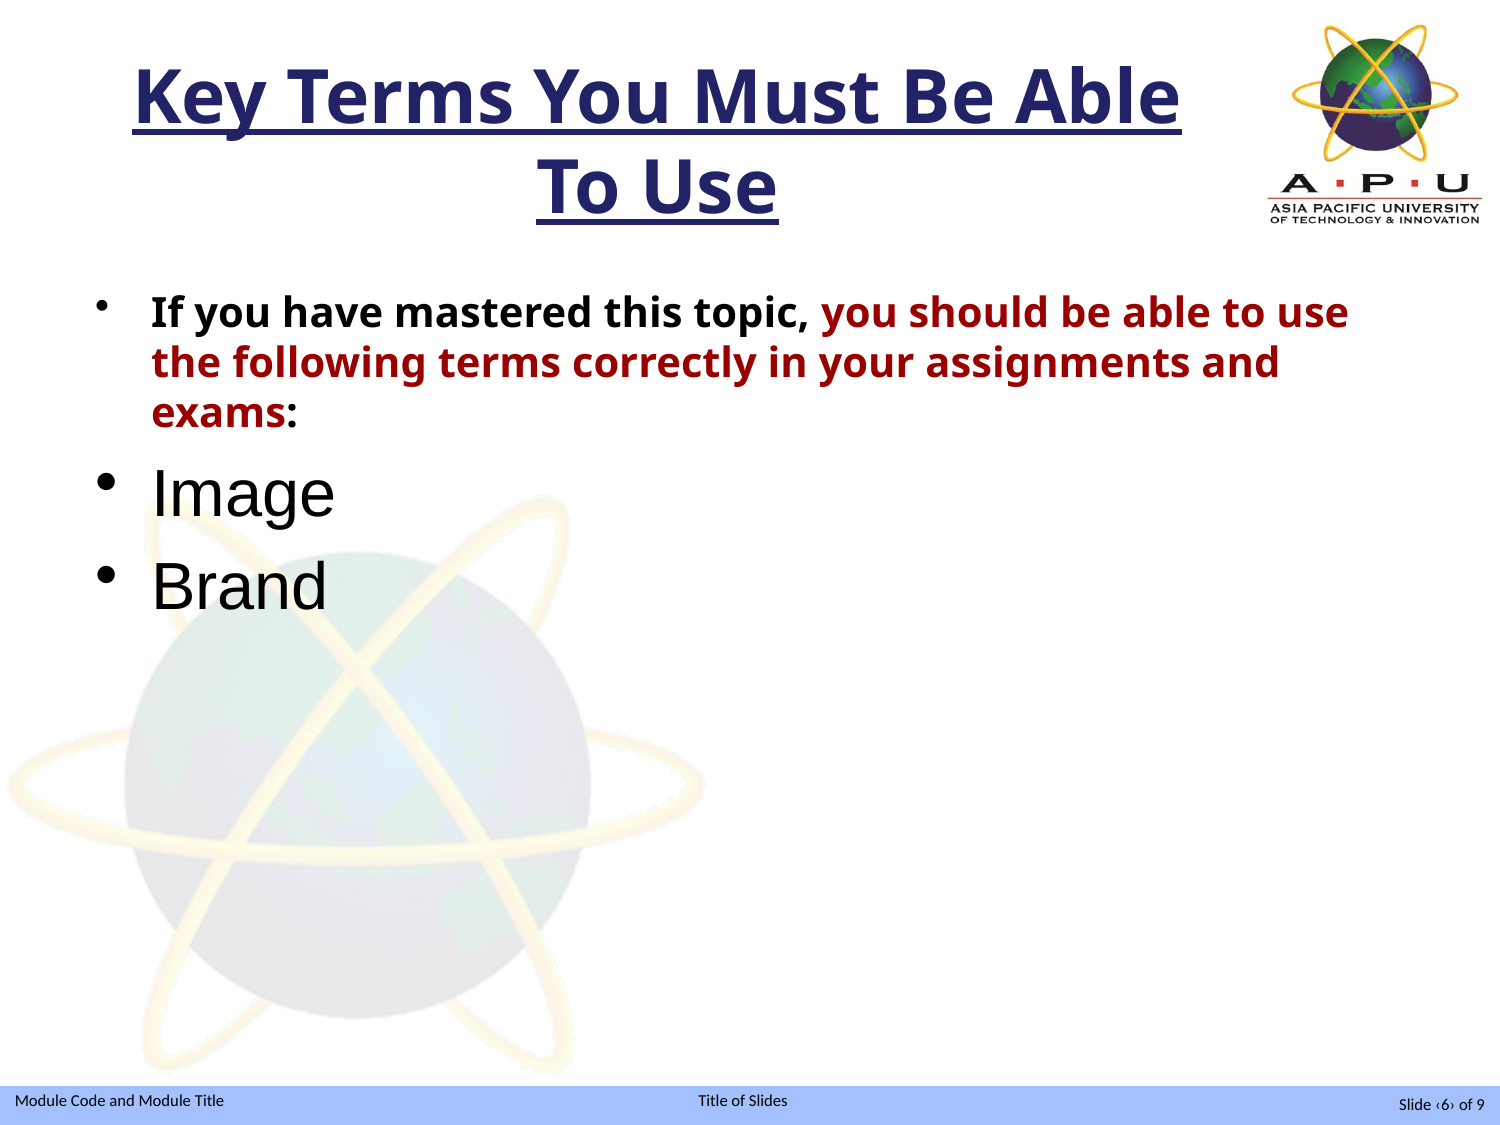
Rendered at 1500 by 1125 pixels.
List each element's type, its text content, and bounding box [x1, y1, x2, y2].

picture [1251, 0, 1500, 249]
footer Slide ‹6› of 9 [1024, 1086, 1500, 1125]
title Key Terms You Must Be Able To Use [79, 45, 1235, 233]
list If you have mastered this topic, you should be able to use the following terms correctly in your assignments and exams: Image Brand [79, 278, 1430, 1021]
